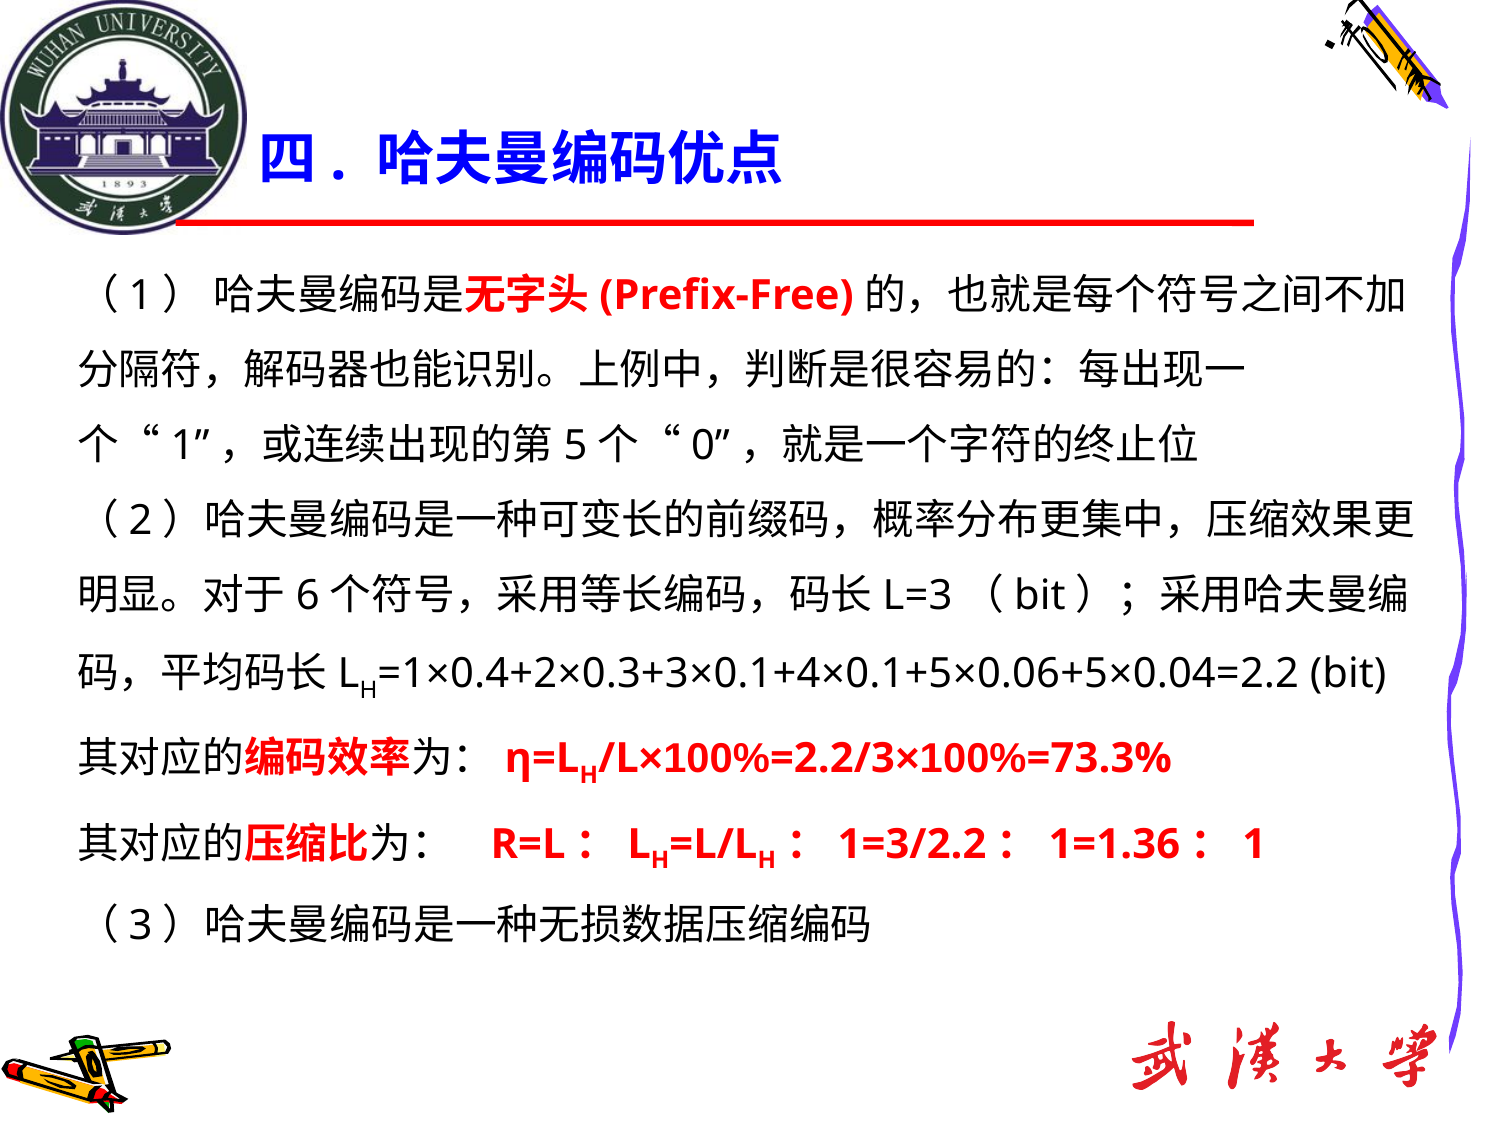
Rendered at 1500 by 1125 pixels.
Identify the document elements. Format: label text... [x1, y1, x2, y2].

text_box 四. 哈夫曼编码优点 [243, 113, 813, 199]
picture [1128, 1015, 1471, 1093]
text_box （1） 哈夫曼编码是无字头(Prefix-Free)的，也就是每个符号之间不加分隔符，解码器也能识别。上例中，判断是很容易的：每出现一个“1”，或连续出现的第5个“0”，就是一个字符的终止位 （2）哈夫曼编码是一种可变长的前缀码，概率分布更集中，压缩效果更明显。对于6个符号，采用等长编码，码长L=3（bit）；采用哈夫曼编码，平均码长LH=1×0.4+2×0.3+3×0.1+4×0.1+5×0.06+5×0.04=2.2 (bit) 其对应的编码效率为：η=LH/L×100%=2.2/3×100%=73.3% 其对应的压缩比为： R=L：LH=L/LH：1=3/2.2：1=1.36：1 （3）哈夫曼编码是一种无损数据压缩编码 [62, 235, 1438, 956]
picture [0, 0, 247, 235]
